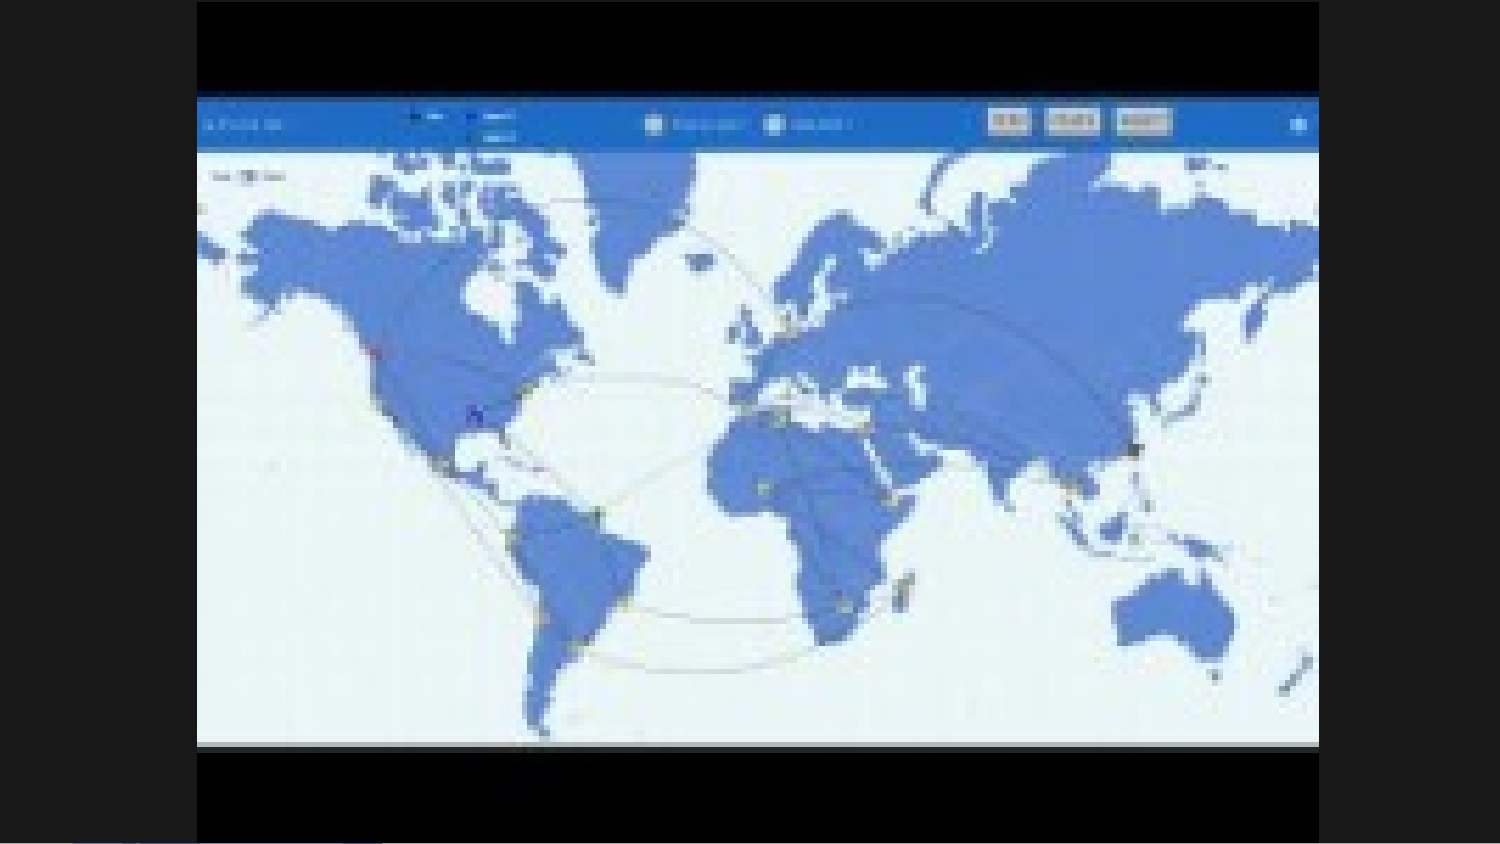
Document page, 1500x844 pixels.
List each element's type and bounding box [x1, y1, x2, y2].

text_box [0, 0, 197, 844]
text_box [1317, 0, 1500, 844]
text_box [196, 1, 1320, 844]
